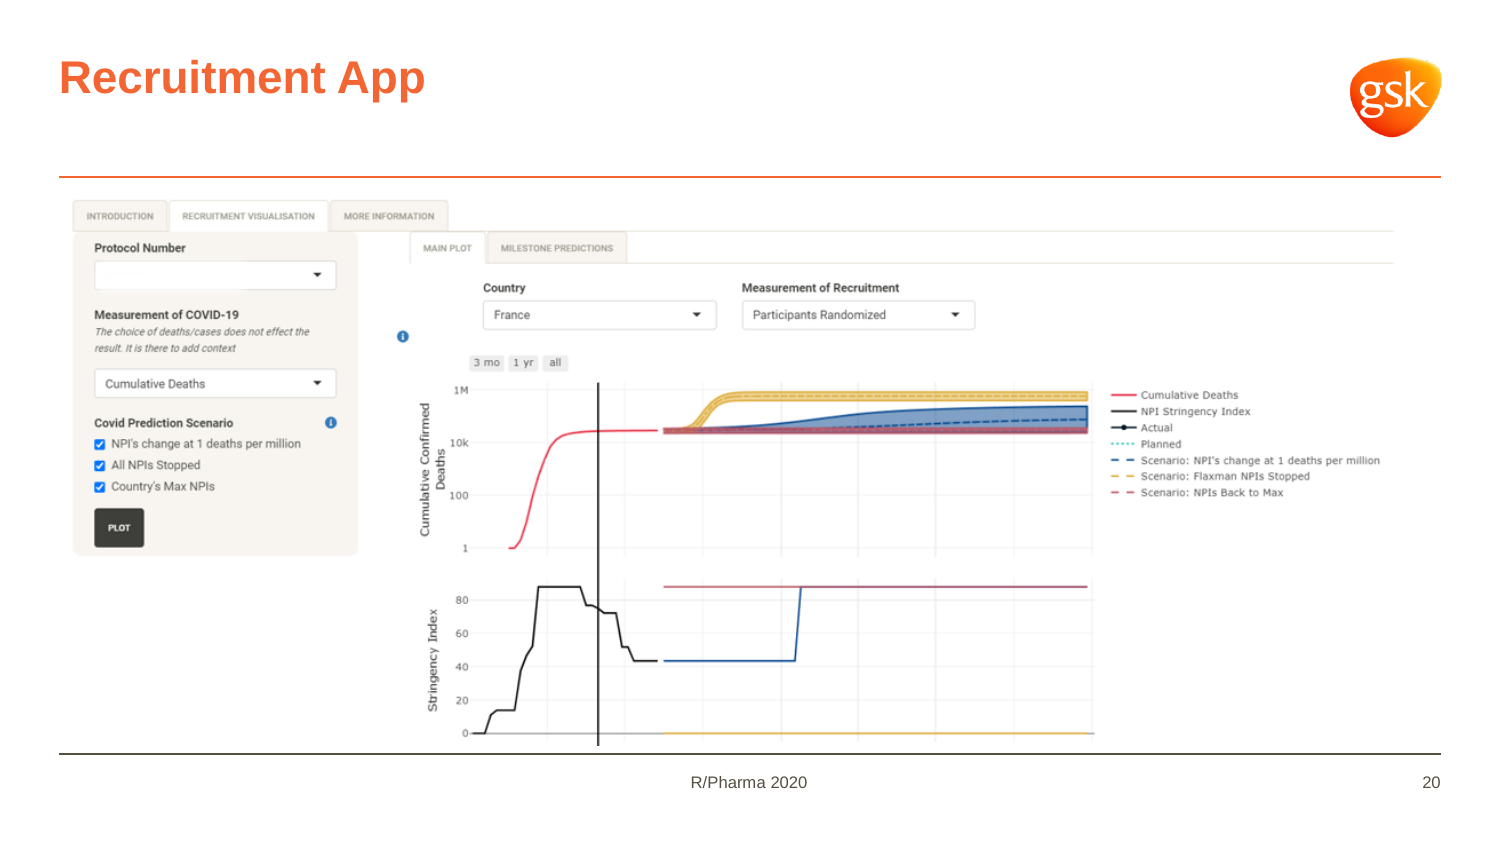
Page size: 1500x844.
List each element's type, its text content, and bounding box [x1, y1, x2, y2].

picture [68, 185, 1394, 746]
picture [1333, 38, 1457, 157]
slide_number 20 [1304, 771, 1441, 817]
title Recruitment App [58, 47, 1302, 103]
slide_number R/Pharma 2020 [489, 771, 1009, 817]
